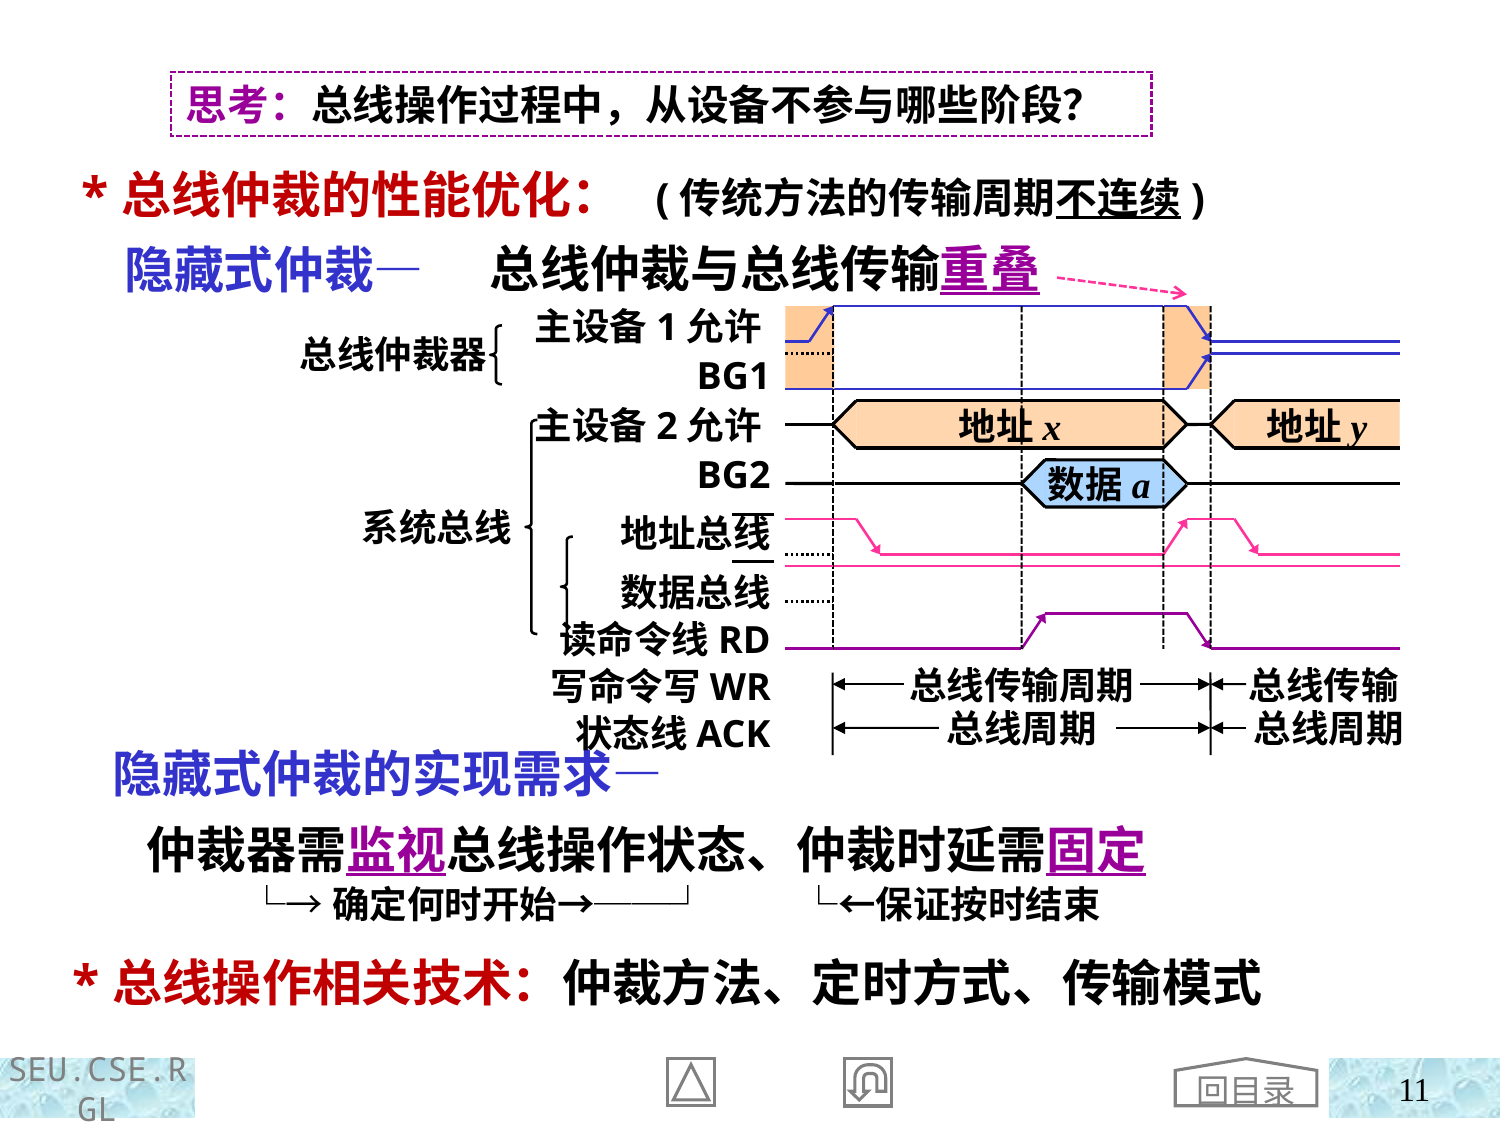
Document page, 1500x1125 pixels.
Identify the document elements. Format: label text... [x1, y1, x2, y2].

text_box [667, 1058, 715, 1106]
text_box 仲裁器需监视总线操作状态、仲裁时延需固定 └→确定何时开始→──┘ └←保证按时结束 [29, 796, 1483, 934]
text_box *总线仲裁的性能优化： (传统方法的传输周期不连续) 隐藏式仲裁— [41, 140, 1483, 306]
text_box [832, 703, 1412, 752]
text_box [1056, 277, 1188, 295]
text_box 思考：总线操作过程中，从设备不参与哪些阶段？ [171, 71, 1152, 137]
text_box 回目录 [1175, 1058, 1317, 1106]
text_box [832, 305, 1213, 703]
text_box [844, 1058, 892, 1107]
text_box 作业6-1：P258— 3、4、6 [0, 1058, 195, 1118]
text_box 总线仲裁与总线传输重叠 [475, 215, 1093, 304]
slide_number 11 [1328, 1058, 1500, 1118]
text_box *总线操作相关技术：仲裁方法、定时方式、传输模式 [32, 928, 1471, 1019]
text_box 隐藏式仲裁的实现需求— [29, 719, 774, 796]
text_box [295, 294, 835, 650]
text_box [1210, 341, 1412, 703]
